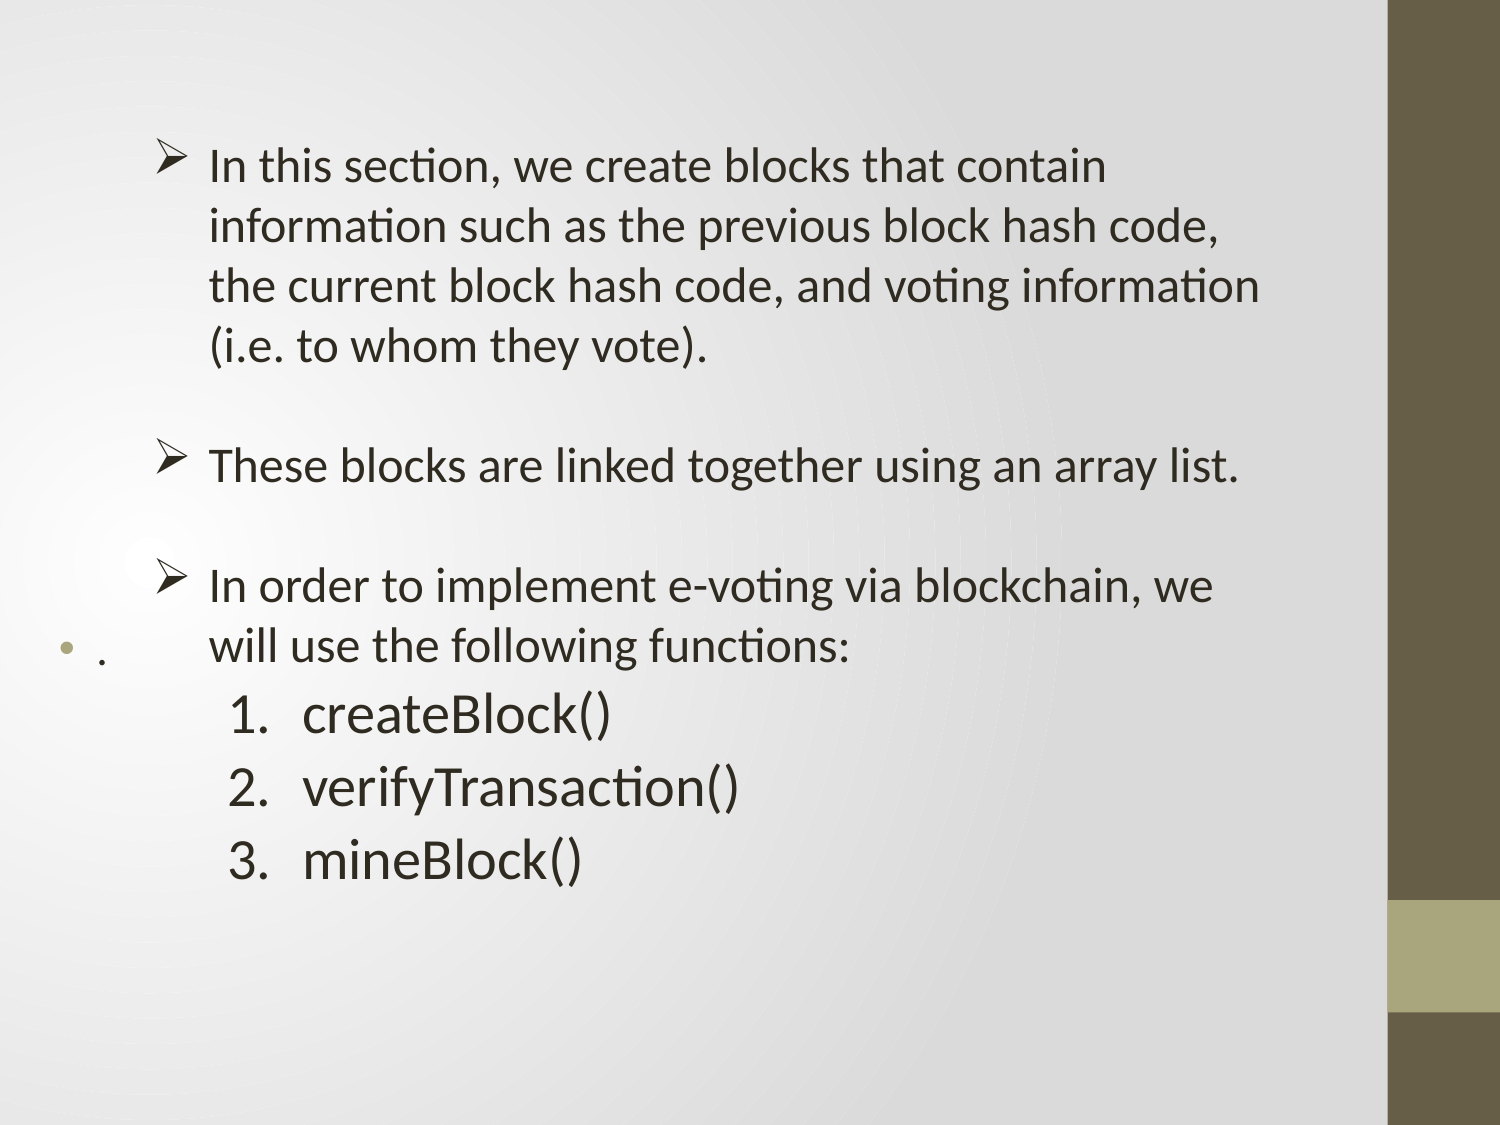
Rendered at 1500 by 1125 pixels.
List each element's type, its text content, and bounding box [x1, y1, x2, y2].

text_box In this section, we create blocks that contain information such as the previous block hash code, the current block hash code, and voting information (i.e. to whom they vote). These blocks are linked together using an array list. In order to implement e-voting via blockchain, we will use the following functions: createBlock() verifyTransaction() mineBlock() [137, 124, 1300, 960]
list . [24, 612, 1375, 1005]
